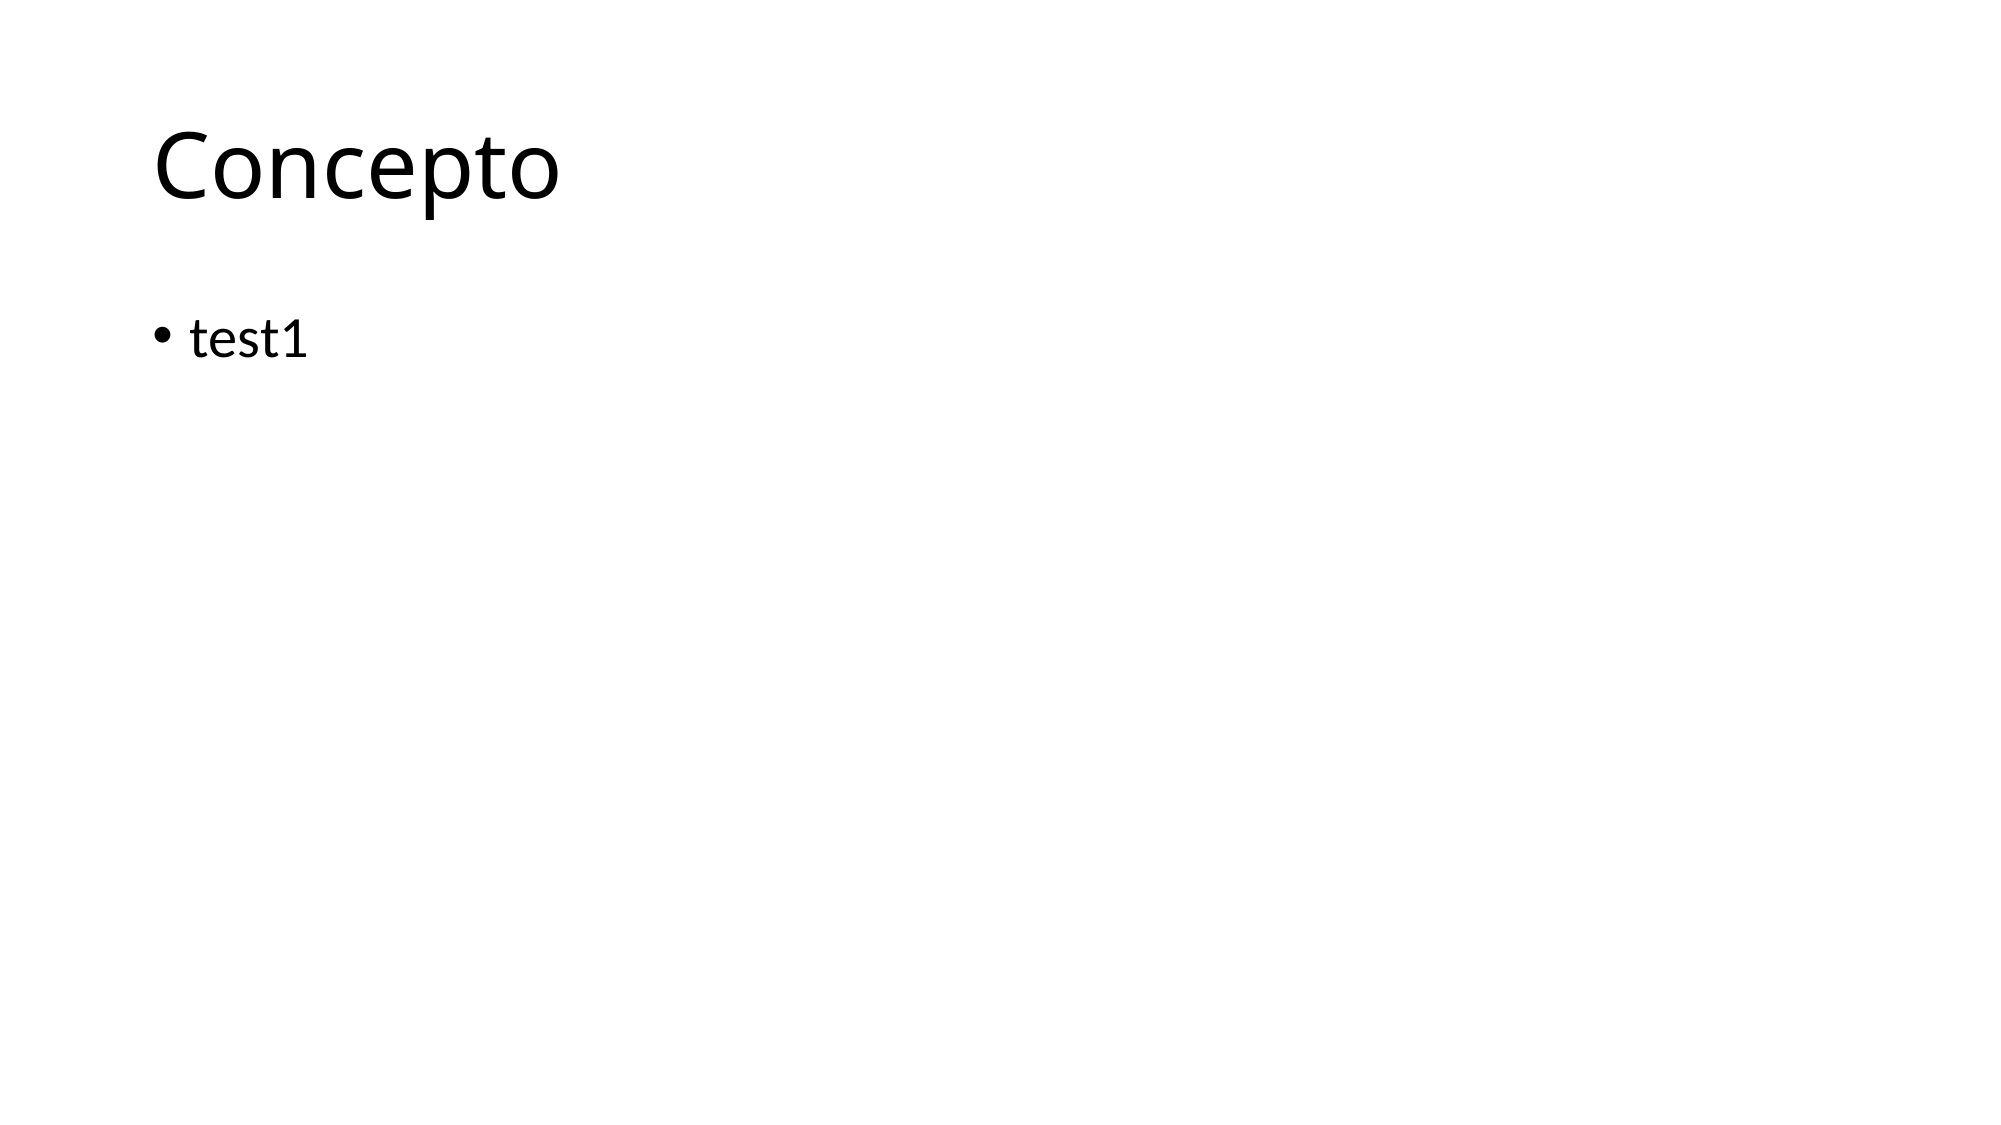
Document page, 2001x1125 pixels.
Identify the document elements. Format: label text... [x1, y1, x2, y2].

title Concepto [137, 59, 1863, 278]
list test1 [137, 299, 1863, 1014]
